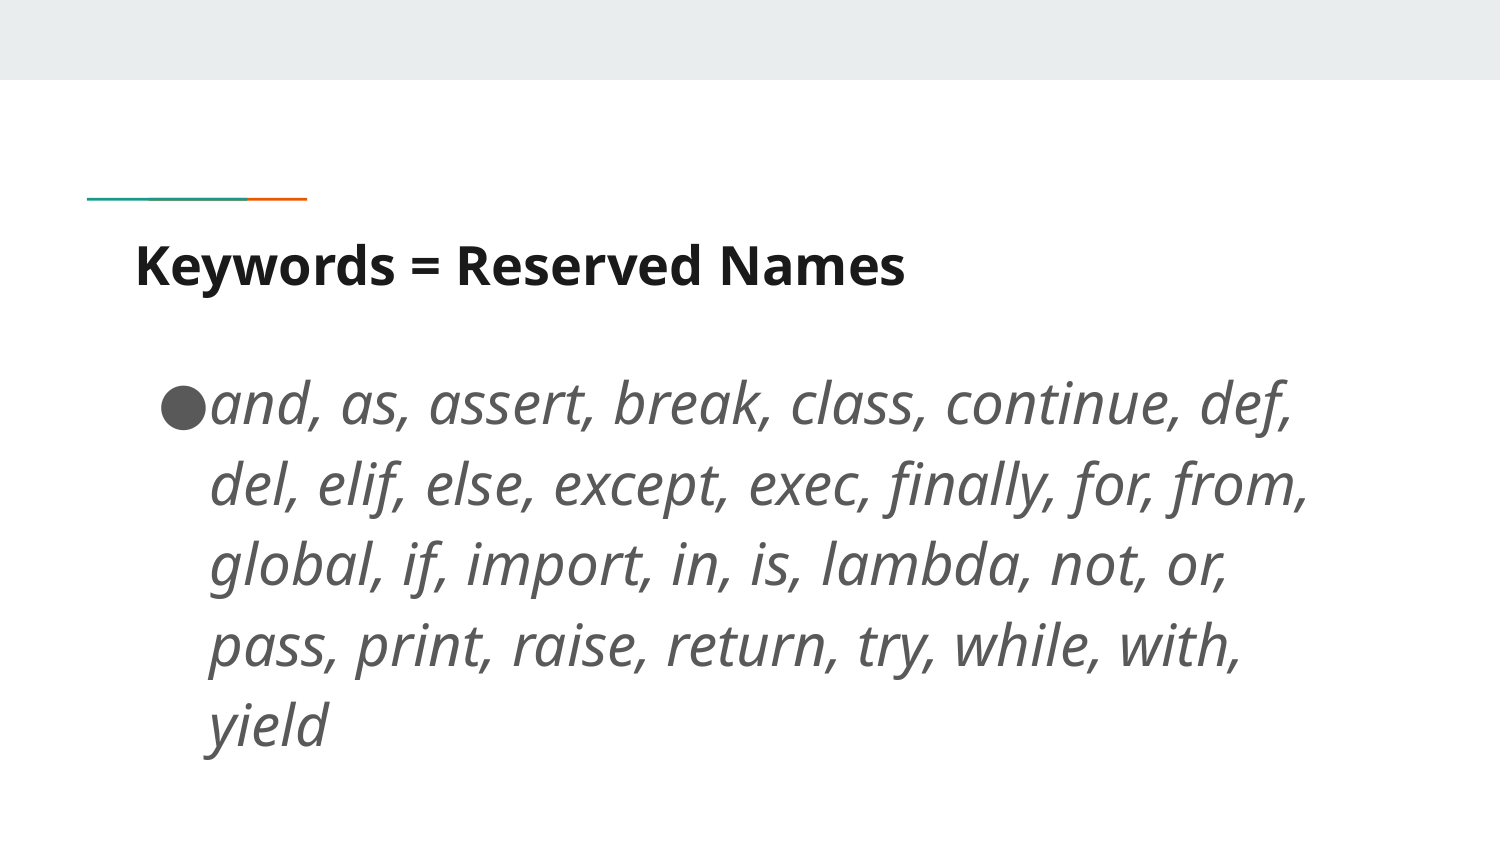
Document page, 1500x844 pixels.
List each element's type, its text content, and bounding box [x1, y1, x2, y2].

list and, as, assert, break, class, continue, def, del, elif, else, except, exec, finally, for, from, global, if, import, in, is, lambda, not, or, pass, print, raise, return, try, while, with, yield [119, 341, 1381, 712]
title Keywords = Reserved Names [119, 216, 1381, 305]
